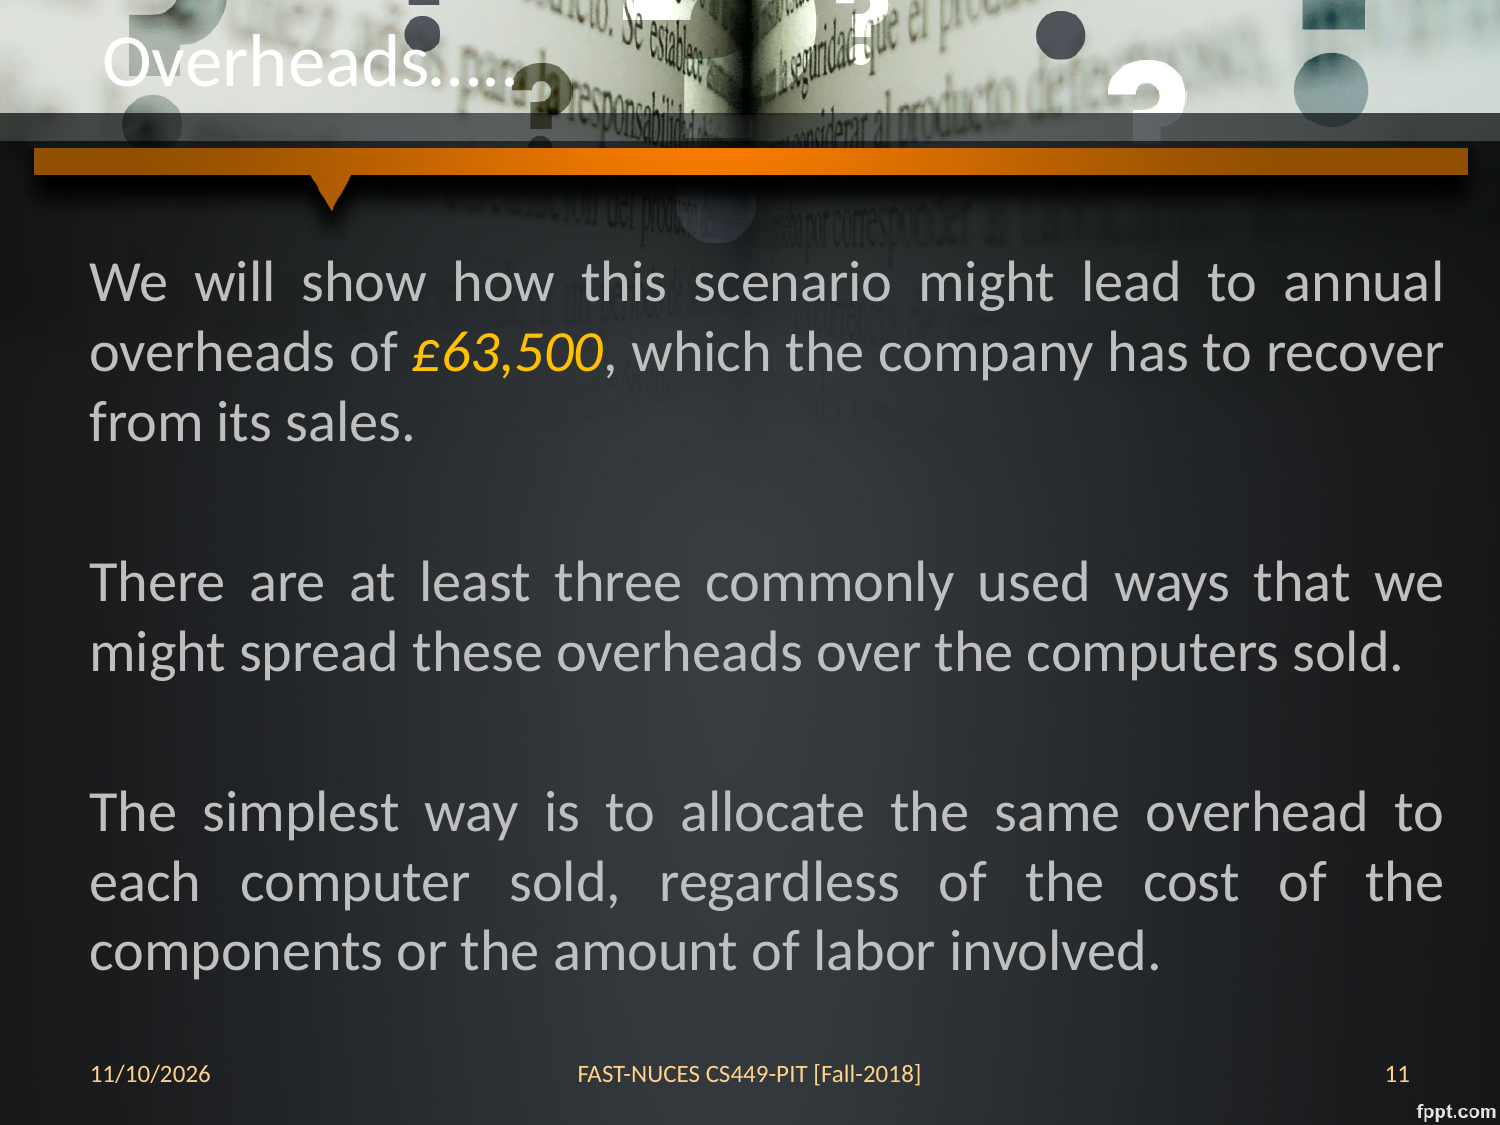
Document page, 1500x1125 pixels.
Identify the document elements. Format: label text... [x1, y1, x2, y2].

text_box 11/13/2018 [74, 1042, 424, 1103]
text_box We will show how this scenario might lead to annual overheads of £63,500, which the company has to recover from its sales. There are at least three commonly used ways that we might spread these overheads over the computers sold. The simplest way is to allocate the same overhead to each computer sold, regardless of the cost of the components or the amount of labor involved. [74, 235, 1460, 1072]
text_box FAST-NUCES CS449-PIT [Fall-2018] [424, 1042, 1074, 1103]
text_box Overheads….. [87, 0, 1438, 113]
picture [0, 0, 1500, 1125]
text_box 1 [1074, 1042, 1425, 1103]
